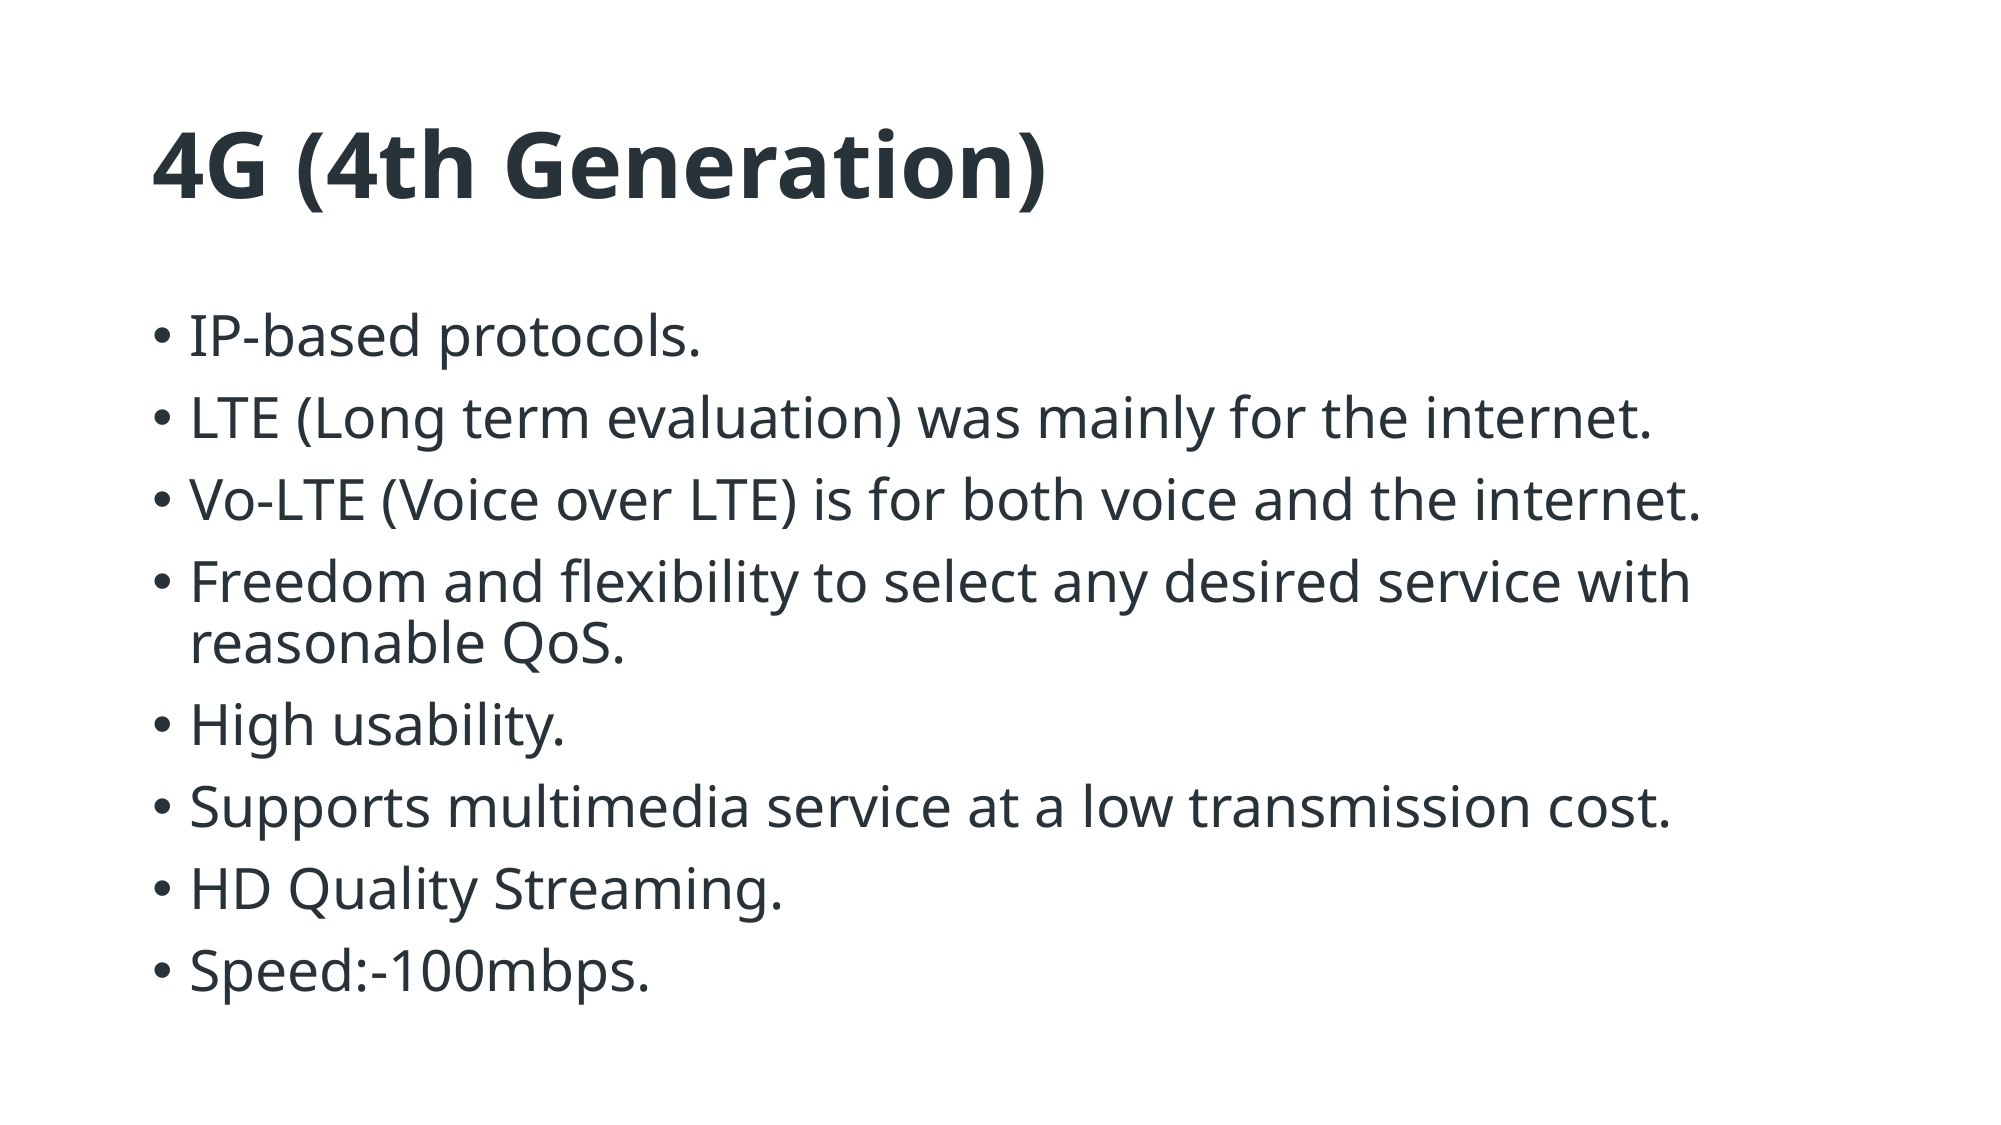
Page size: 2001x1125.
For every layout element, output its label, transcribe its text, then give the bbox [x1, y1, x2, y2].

title 4G (4th Generation) [137, 59, 1863, 278]
list IP-based protocols. LTE (Long term evaluation) was mainly for the internet. Vo-LTE (Voice over LTE) is for both voice and the internet. Freedom and flexibility to select any desired service with reasonable QoS. High usability. Supports multimedia service at a low transmission cost. HD Quality Streaming. Speed:-100mbps. [137, 299, 1863, 1014]
